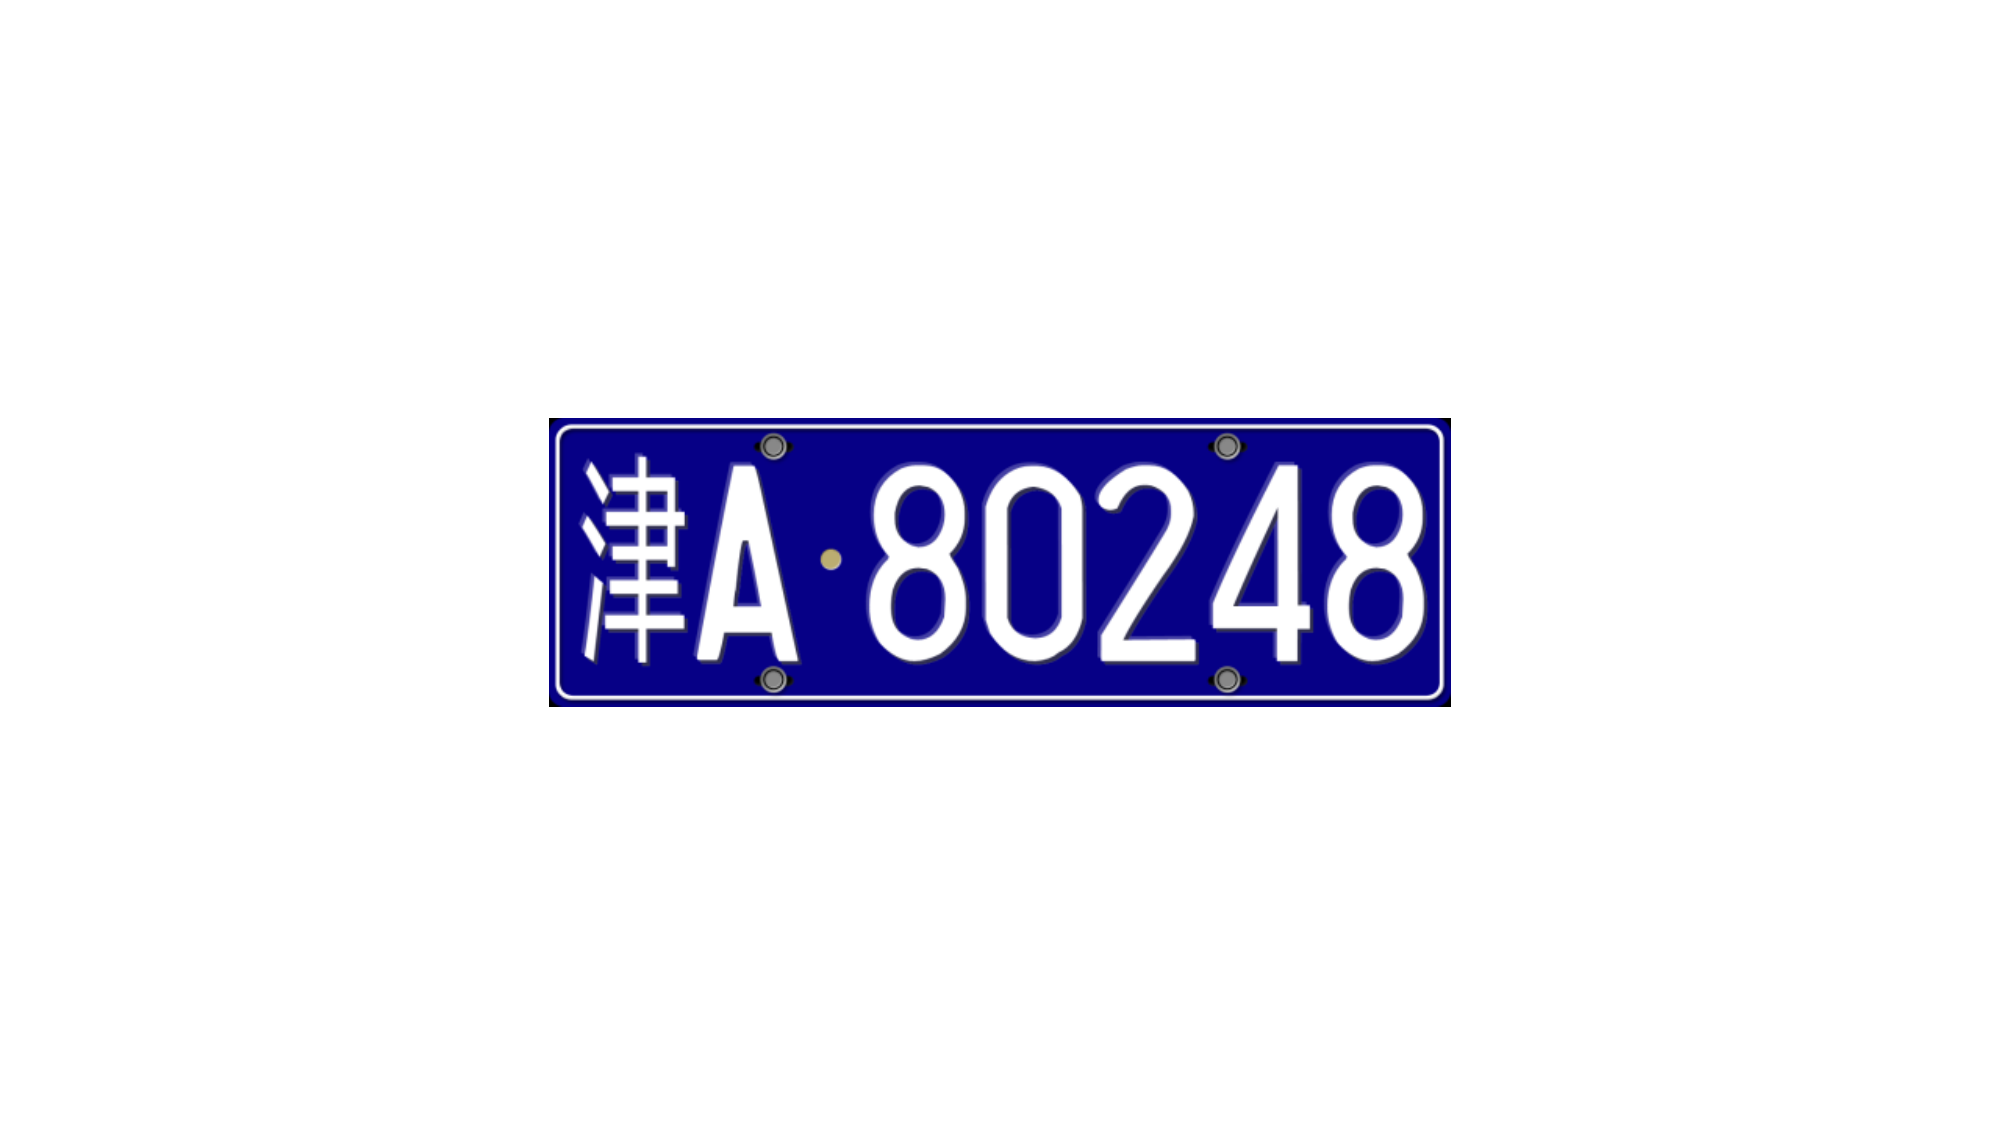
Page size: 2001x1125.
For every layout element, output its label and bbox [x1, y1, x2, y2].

picture [549, 418, 1451, 707]
